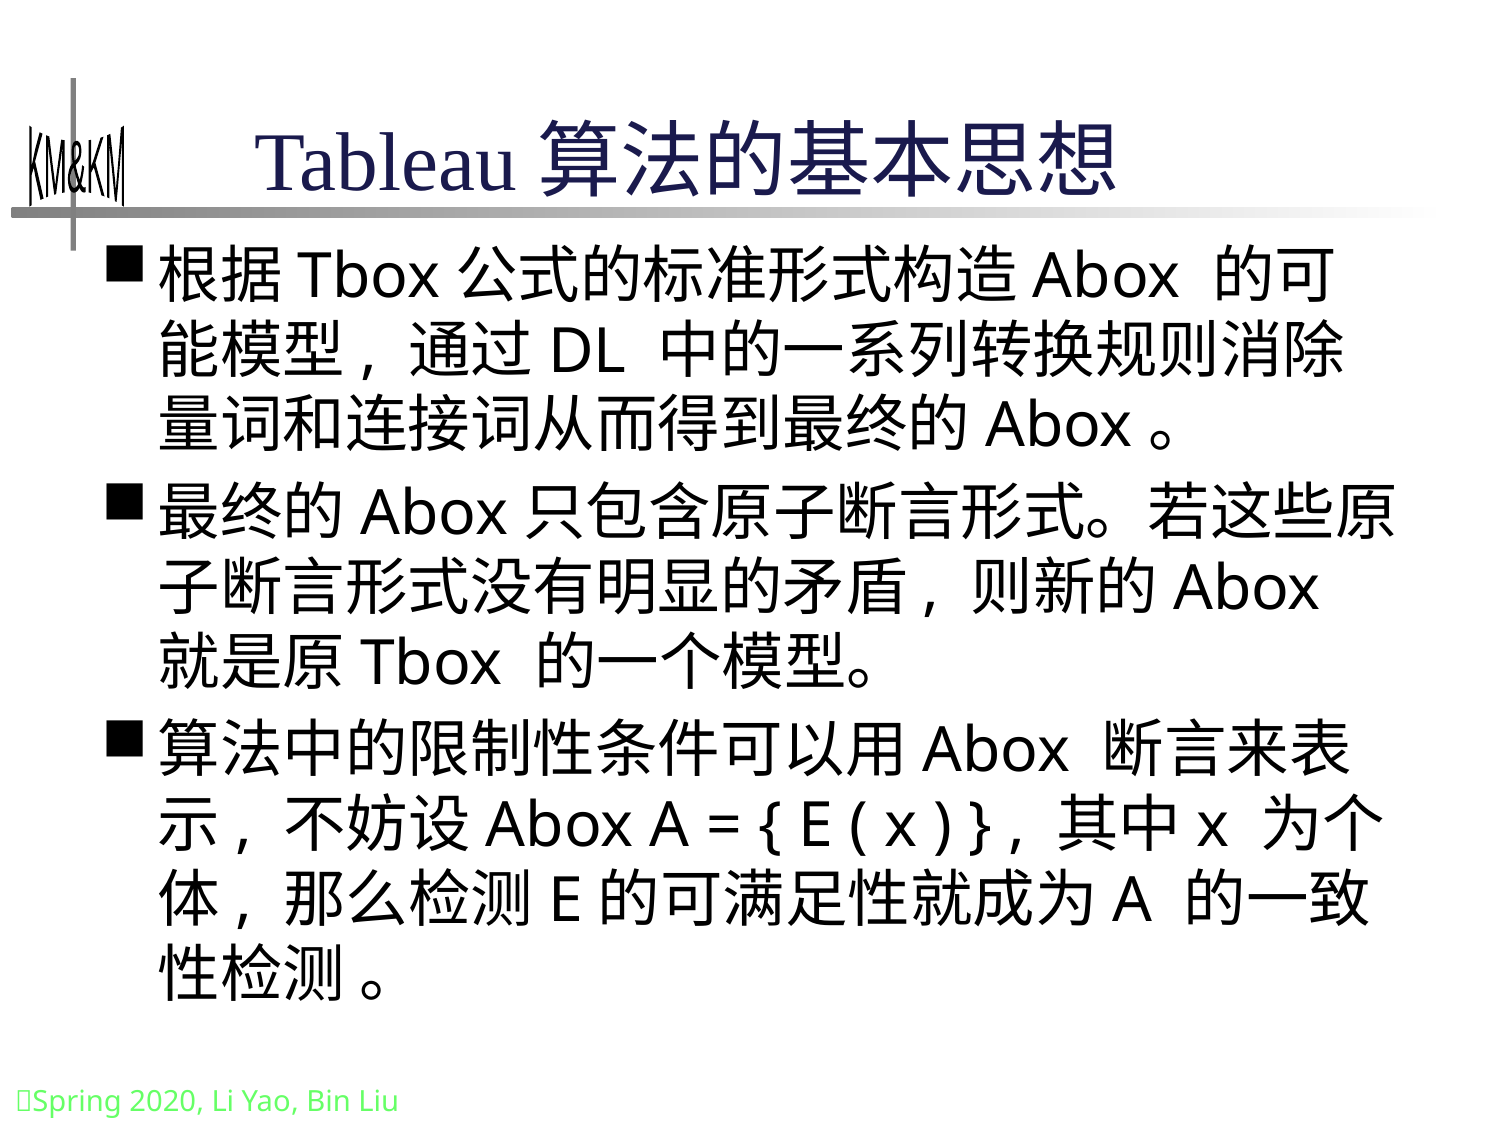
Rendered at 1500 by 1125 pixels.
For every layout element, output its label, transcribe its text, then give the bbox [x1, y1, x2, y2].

list 根据Tbox公式的标准形式构造Abox 的可能模型, 通过DL 中的一系列转换规则消除量词和连接词从而得到最终的Abox。 最终的Abox只包含原子断言形式。若这些原子断言形式没有明显的矛盾, 则新的Abox 就是原Tbox 的一个模型。 算法中的限制性条件可以用Abox 断言来表示, 不妨设Abox A = { E ( x ) } , 其中x 为个体, 那么检测E的可满足性就成为A 的一致性检测 。 [86, 226, 1414, 903]
title Tableau算法的基本思想 [239, 112, 1500, 203]
